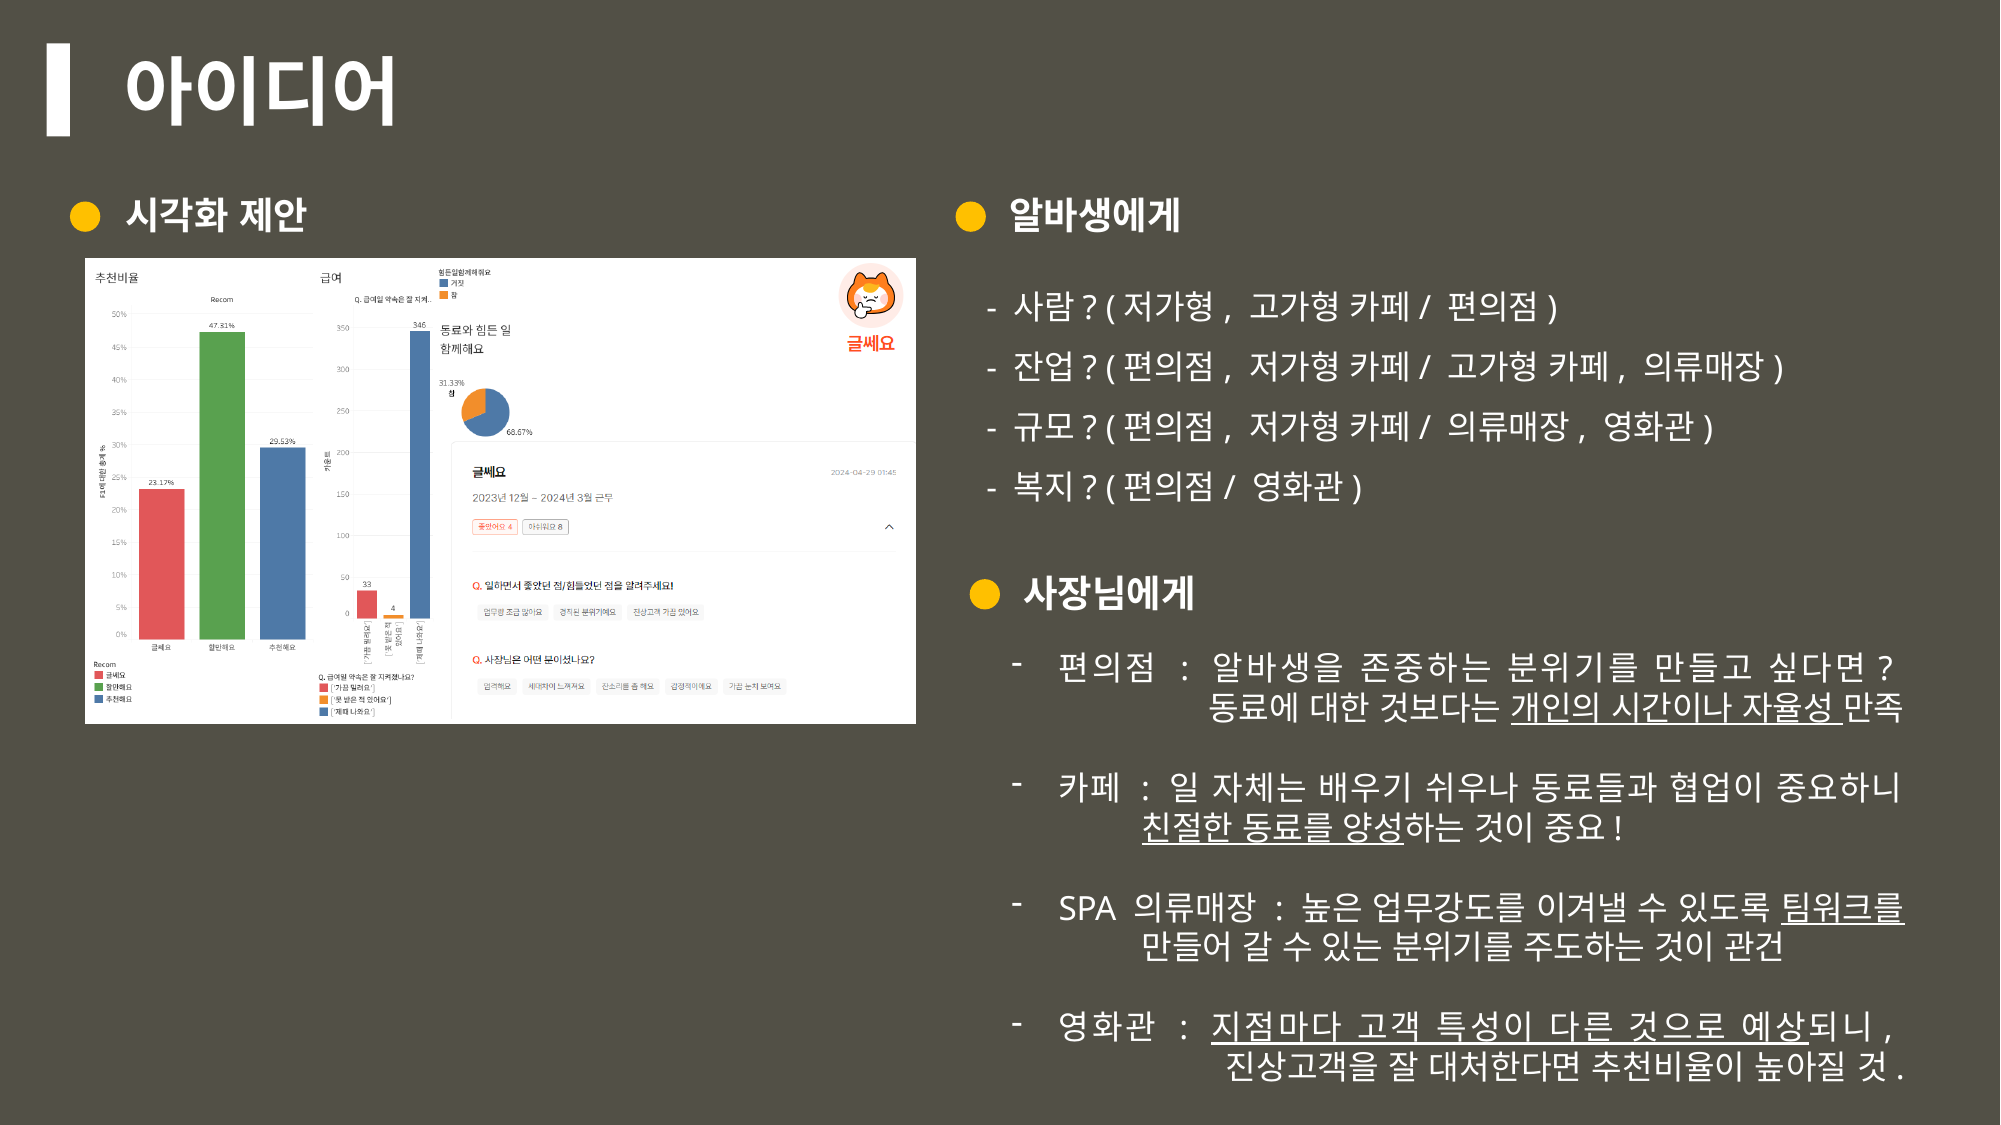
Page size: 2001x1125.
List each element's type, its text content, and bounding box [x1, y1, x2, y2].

text_box - 사람? (저가형, 고가형 카페/ 편의점) - 잔업? (편의점, 저가형 카페/ 고가형 카페, 의류매장) - 규모? (편의점, 저가형 카페/ 의류매장, 영화관) - 복지? (편의점/ 영화관) [971, 258, 1799, 514]
text_box [45, 42, 71, 138]
text_box [968, 577, 1002, 612]
text_box 시각화 제안 [110, 184, 324, 245]
picture [84, 258, 917, 724]
text_box 편의점 : 알바생을 존중하는 분위기를 만들고 싶다면? 동료에 대한 것보다는 개인의 시간이나 자율성 만족 카페 : 일 자체는 배우기 쉬우나 동료들과 협업이 중요하니 친절한 동료를 양성하는 것이 중요! SPA 의류매장 : 높은 업무강도를 이겨낼 수 있도록 팀워크를 만들어 갈 수 있는 분위기를 주도하는 것이 관건 영화관 : 지점마다 고객 특성이 다른 것으로 예상되니, 진상고객을 잘 대처한다면 추천비율이 높아질 것. [996, 639, 1920, 1094]
text_box 사장님에게 [1008, 562, 1211, 623]
text_box | 아이디어 [31, 36, 416, 142]
text_box [68, 199, 102, 234]
text_box 알바생에게 [994, 184, 1197, 245]
text_box [953, 199, 988, 234]
